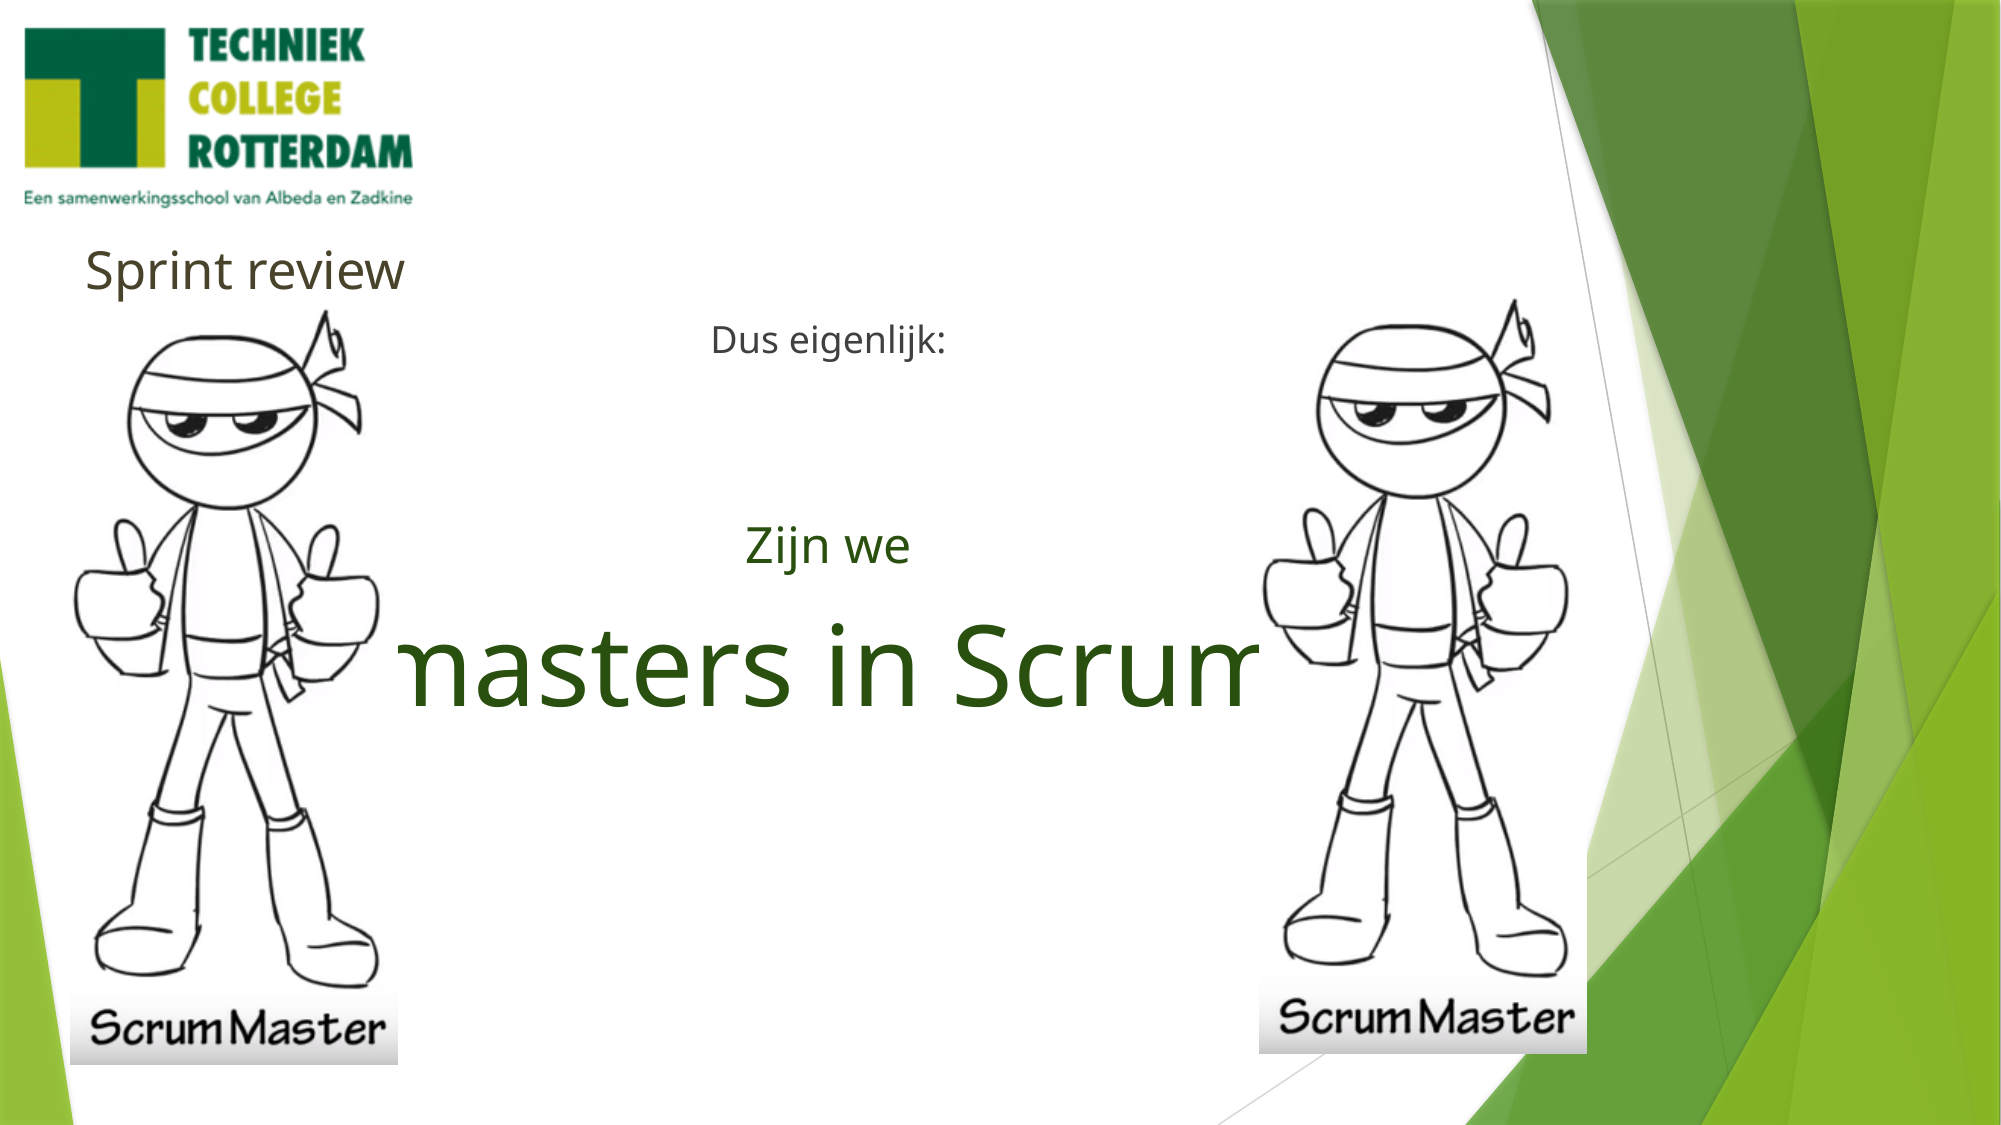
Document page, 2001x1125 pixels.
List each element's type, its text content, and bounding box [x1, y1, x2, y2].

list Dus eigenlijk: Zijn we masters in Scrum [399, 308, 1254, 1054]
picture [69, 307, 398, 1065]
title Sprint review [70, 229, 1560, 308]
picture [1259, 296, 1588, 1055]
picture [0, 0, 447, 235]
